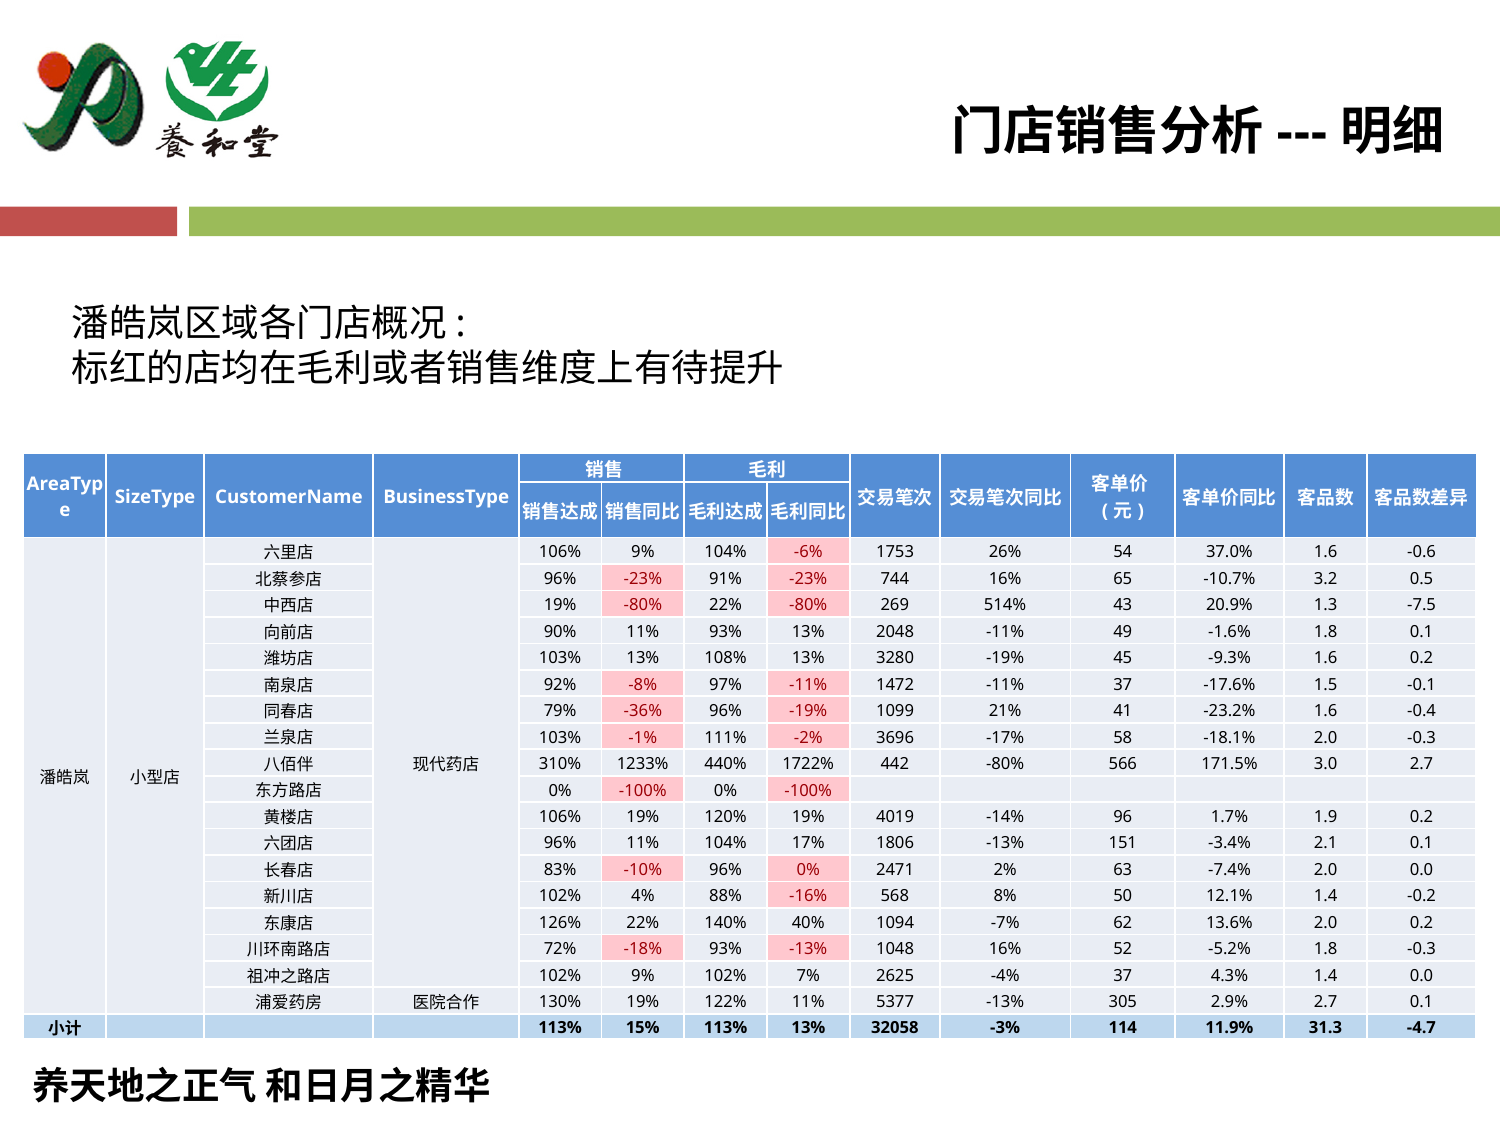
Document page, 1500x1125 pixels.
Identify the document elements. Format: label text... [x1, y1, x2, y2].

table_cell -80% [768, 591, 849, 616]
table_cell 171.5% [1176, 750, 1283, 775]
table_cell 37 [1071, 671, 1174, 695]
table_header 客单价同比 [1176, 454, 1283, 537]
table_cell -6% [768, 538, 849, 563]
table_cell 0.1 [1368, 988, 1475, 1013]
table_cell 2.7 [1285, 988, 1366, 1013]
table_cell 102% [685, 962, 766, 986]
table_cell [851, 777, 939, 801]
table_header SizeType [107, 454, 203, 537]
table_cell -7.4% [1176, 856, 1283, 881]
table_cell 96 [1071, 803, 1174, 828]
table_cell -0.4 [1368, 697, 1475, 722]
table_cell 32058 [851, 1015, 939, 1038]
table_cell 151 [1071, 829, 1174, 854]
table_cell 111% [685, 724, 766, 748]
table_cell 79% [520, 697, 601, 722]
table_cell 22% [685, 591, 766, 616]
table_cell 1.6 [1285, 697, 1366, 722]
table_cell -17.6% [1176, 671, 1283, 695]
table_header 交易笔次同比 [941, 454, 1070, 537]
table_cell 0% [685, 777, 766, 801]
table_cell -2% [768, 724, 849, 748]
table_cell 12.1% [1176, 882, 1283, 907]
table_cell 19% [520, 591, 601, 616]
table_cell 0.2 [1368, 909, 1475, 934]
table_cell 小计 [24, 1015, 105, 1038]
table_cell -1.6% [1176, 618, 1283, 643]
table_cell 16% [941, 565, 1070, 590]
table_cell -19% [768, 697, 849, 722]
table_cell 11% [602, 829, 683, 854]
table_cell -9.3% [1176, 644, 1283, 669]
table_header 销售 [520, 454, 683, 481]
table_cell -8% [602, 671, 683, 695]
table_cell 104% [685, 538, 766, 563]
table_cell 3.0 [1285, 750, 1366, 775]
table_cell 长春店 [205, 856, 372, 881]
table_cell 103% [520, 644, 601, 669]
table_cell 3280 [851, 644, 939, 669]
table_cell 北蔡参店 [205, 565, 372, 590]
table_cell 八佰伴 [205, 750, 372, 775]
table_cell 4% [602, 882, 683, 907]
table_cell 13.6% [1176, 909, 1283, 934]
table_cell 六团店 [205, 829, 372, 854]
table_cell [1071, 777, 1174, 801]
table_cell 销售达成 [520, 483, 601, 537]
table_cell -23.2% [1176, 697, 1283, 722]
table_cell 83% [520, 856, 601, 881]
table_cell 13% [602, 644, 683, 669]
table_cell 566 [1071, 750, 1174, 775]
table_cell 4.3% [1176, 962, 1283, 986]
table_cell -100% [602, 777, 683, 801]
table_cell 祖冲之路店 [205, 962, 372, 986]
table_cell 122% [685, 988, 766, 1013]
table_cell [107, 1015, 203, 1038]
table_cell -0.1 [1368, 671, 1475, 695]
table_cell 63 [1071, 856, 1174, 881]
table_cell 310% [520, 750, 601, 775]
table_cell 65 [1071, 565, 1174, 590]
table_cell 40% [768, 909, 849, 934]
table_cell 1.4 [1285, 962, 1366, 986]
table_cell 37.0% [1176, 538, 1283, 563]
table_cell 现代药店 [374, 538, 518, 986]
table_cell 11% [768, 988, 849, 1013]
table_cell -3% [941, 1015, 1070, 1038]
table_cell 2.0 [1285, 856, 1366, 881]
table_cell 9% [602, 538, 683, 563]
table_cell 15% [602, 1015, 683, 1038]
table_cell -14% [941, 803, 1070, 828]
table_cell 潍坊店 [205, 644, 372, 669]
table_cell 113% [685, 1015, 766, 1038]
table_cell 3696 [851, 724, 939, 748]
table_cell 50 [1071, 882, 1174, 907]
table_cell -3.4% [1176, 829, 1283, 854]
table_cell -4.7 [1368, 1015, 1475, 1038]
table_cell 1.8 [1285, 618, 1366, 643]
table_cell 45 [1071, 644, 1174, 669]
table_cell 新川店 [205, 882, 372, 907]
table_cell 1.8 [1285, 935, 1366, 960]
table_header 客单价(元) [1071, 454, 1174, 537]
table_cell 19% [602, 988, 683, 1013]
table_cell 1.4 [1285, 882, 1366, 907]
table_cell 销售同比 [602, 483, 683, 537]
table_cell 96% [685, 856, 766, 881]
table_cell 104% [685, 829, 766, 854]
table_cell -13% [941, 988, 1070, 1013]
table_cell [1368, 777, 1475, 801]
table_cell [1176, 777, 1283, 801]
text_box 门店销售分析---明细 [492, 90, 1459, 168]
table_cell 1.3 [1285, 591, 1366, 616]
table_cell 浦爱药房 [205, 988, 372, 1013]
table_cell 9% [602, 962, 683, 986]
table_cell 58 [1071, 724, 1174, 748]
table_cell 1.5 [1285, 671, 1366, 695]
table_cell 19% [602, 803, 683, 828]
table_cell 97% [685, 671, 766, 695]
picture [17, 30, 284, 164]
table_cell 2048 [851, 618, 939, 643]
table_cell 2471 [851, 856, 939, 881]
table_cell 16% [941, 935, 1070, 960]
table_cell 0.5 [1368, 565, 1475, 590]
table_cell 医院合作 [374, 988, 518, 1013]
table_cell 1753 [851, 538, 939, 563]
table_cell 114 [1071, 1015, 1174, 1038]
table_cell 106% [520, 803, 601, 828]
table_cell 108% [685, 644, 766, 669]
table_cell -0.2 [1368, 882, 1475, 907]
table_cell 1.6 [1285, 644, 1366, 669]
table_cell 54 [1071, 538, 1174, 563]
table_cell 102% [520, 962, 601, 986]
table_cell 六里店 [205, 538, 372, 563]
table_cell 62 [1071, 909, 1174, 934]
table_cell 5377 [851, 988, 939, 1013]
table_cell 22% [602, 909, 683, 934]
table_cell 514% [941, 591, 1070, 616]
table_cell 11.9% [1176, 1015, 1283, 1038]
table_cell 2% [941, 856, 1070, 881]
table_cell 2.0 [1285, 724, 1366, 748]
text_box 潘皓岚区域各门店概况: 标红的店均在毛利或者销售维度上有待提升 [56, 291, 800, 397]
table_header AreaType [24, 454, 105, 537]
table_cell -13% [768, 935, 849, 960]
table_cell -10.7% [1176, 565, 1283, 590]
table_cell -5.2% [1176, 935, 1283, 960]
table_cell 东康店 [205, 909, 372, 934]
table_header 交易笔次 [851, 454, 939, 537]
table_cell -23% [768, 565, 849, 590]
table_cell 1048 [851, 935, 939, 960]
table_cell -23% [602, 565, 683, 590]
table_cell -19% [941, 644, 1070, 669]
table_cell -1% [602, 724, 683, 748]
table_cell 744 [851, 565, 939, 590]
table_cell 1722% [768, 750, 849, 775]
table_cell 269 [851, 591, 939, 616]
table_cell 130% [520, 988, 601, 1013]
table_cell -18.1% [1176, 724, 1283, 748]
table_cell -36% [602, 697, 683, 722]
table_cell 103% [520, 724, 601, 748]
table_cell 1099 [851, 697, 939, 722]
table_header 客品数差异 [1368, 454, 1476, 537]
table_cell 11% [602, 618, 683, 643]
table_cell 88% [685, 882, 766, 907]
table_cell 52 [1071, 935, 1174, 960]
table_cell 568 [851, 882, 939, 907]
table_cell 96% [685, 697, 766, 722]
table_cell 92% [520, 671, 601, 695]
table_cell 1.6 [1285, 538, 1366, 563]
table_cell 126% [520, 909, 601, 934]
table_cell 26% [941, 538, 1070, 563]
table_cell 21% [941, 697, 1070, 722]
table_cell 13% [768, 644, 849, 669]
table_cell 13% [768, 618, 849, 643]
table_cell 7% [768, 962, 849, 986]
table_cell 0.2 [1368, 644, 1475, 669]
table_cell 440% [685, 750, 766, 775]
table_cell 2.7 [1368, 750, 1475, 775]
table_cell 兰泉店 [205, 724, 372, 748]
table_cell 0% [520, 777, 601, 801]
table_cell 1233% [602, 750, 683, 775]
table_cell 小型店 [107, 538, 203, 1013]
table_cell 潘皓岚 [24, 538, 105, 1013]
table_cell 0.1 [1368, 829, 1475, 854]
table_cell -7.5 [1368, 591, 1475, 616]
table_cell 0.2 [1368, 803, 1475, 828]
table_cell -80% [602, 591, 683, 616]
table_cell 37 [1071, 962, 1174, 986]
table_cell 0.0 [1368, 962, 1475, 986]
table_cell 毛利达成 [685, 483, 766, 537]
table_cell [205, 1015, 372, 1038]
table_header CustomerName [205, 454, 372, 537]
table_cell -11% [941, 618, 1070, 643]
table_cell -13% [941, 829, 1070, 854]
table_cell -4% [941, 962, 1070, 986]
table_cell 1806 [851, 829, 939, 854]
table_cell 川环南路店 [205, 935, 372, 960]
table_cell 1.9 [1285, 803, 1366, 828]
table_cell 96% [520, 565, 601, 590]
table_cell 43 [1071, 591, 1174, 616]
table_cell 442 [851, 750, 939, 775]
table_cell 20.9% [1176, 591, 1283, 616]
table_cell 140% [685, 909, 766, 934]
table_cell 2.0 [1285, 909, 1366, 934]
table_cell 黄楼店 [205, 803, 372, 828]
table_cell 4019 [851, 803, 939, 828]
table_cell 1472 [851, 671, 939, 695]
table_cell -18% [602, 935, 683, 960]
table_cell 31.3 [1285, 1015, 1366, 1038]
table_cell 13% [768, 1015, 849, 1038]
table_cell -16% [768, 882, 849, 907]
table_cell 0% [768, 856, 849, 881]
table_cell 17% [768, 829, 849, 854]
table_header 客品数 [1285, 454, 1366, 537]
table_cell 南泉店 [205, 671, 372, 695]
table_cell -0.6 [1368, 538, 1475, 563]
table_cell -7% [941, 909, 1070, 934]
table_cell 120% [685, 803, 766, 828]
table_cell -11% [768, 671, 849, 695]
table_cell -17% [941, 724, 1070, 748]
table_cell 0.0 [1368, 856, 1475, 881]
table_cell [941, 777, 1070, 801]
table_cell 102% [520, 882, 601, 907]
table_cell -80% [941, 750, 1070, 775]
table_cell 2.9% [1176, 988, 1283, 1013]
table_cell 96% [520, 829, 601, 854]
table_header BusinessType [374, 454, 518, 537]
table_cell 113% [520, 1015, 601, 1038]
table_cell -11% [941, 671, 1070, 695]
table_header 毛利 [685, 454, 849, 481]
table_cell 106% [520, 538, 601, 563]
table_cell 3.2 [1285, 565, 1366, 590]
table_cell -0.3 [1368, 724, 1475, 748]
table_cell 2625 [851, 962, 939, 986]
table_cell 1094 [851, 909, 939, 934]
table_cell 向前店 [205, 618, 372, 643]
table_cell -100% [768, 777, 849, 801]
table_cell [374, 1015, 518, 1038]
table_cell 1.7% [1176, 803, 1283, 828]
table_cell [1285, 777, 1366, 801]
table_cell 毛利同比 [768, 483, 849, 537]
table_cell 90% [520, 618, 601, 643]
table_cell 2.1 [1285, 829, 1366, 854]
table_cell 91% [685, 565, 766, 590]
table_cell 41 [1071, 697, 1174, 722]
table_cell -10% [602, 856, 683, 881]
table_cell 同春店 [205, 697, 372, 722]
table_cell 93% [685, 618, 766, 643]
table_cell 49 [1071, 618, 1174, 643]
table_cell 中西店 [205, 591, 372, 616]
table_cell 东方路店 [205, 777, 372, 801]
table_cell 8% [941, 882, 1070, 907]
table_cell -0.3 [1368, 935, 1475, 960]
table_cell 93% [685, 935, 766, 960]
table_cell 72% [520, 935, 601, 960]
table_cell 0.1 [1368, 618, 1475, 643]
table_cell 305 [1071, 988, 1174, 1013]
table_cell 19% [768, 803, 849, 828]
